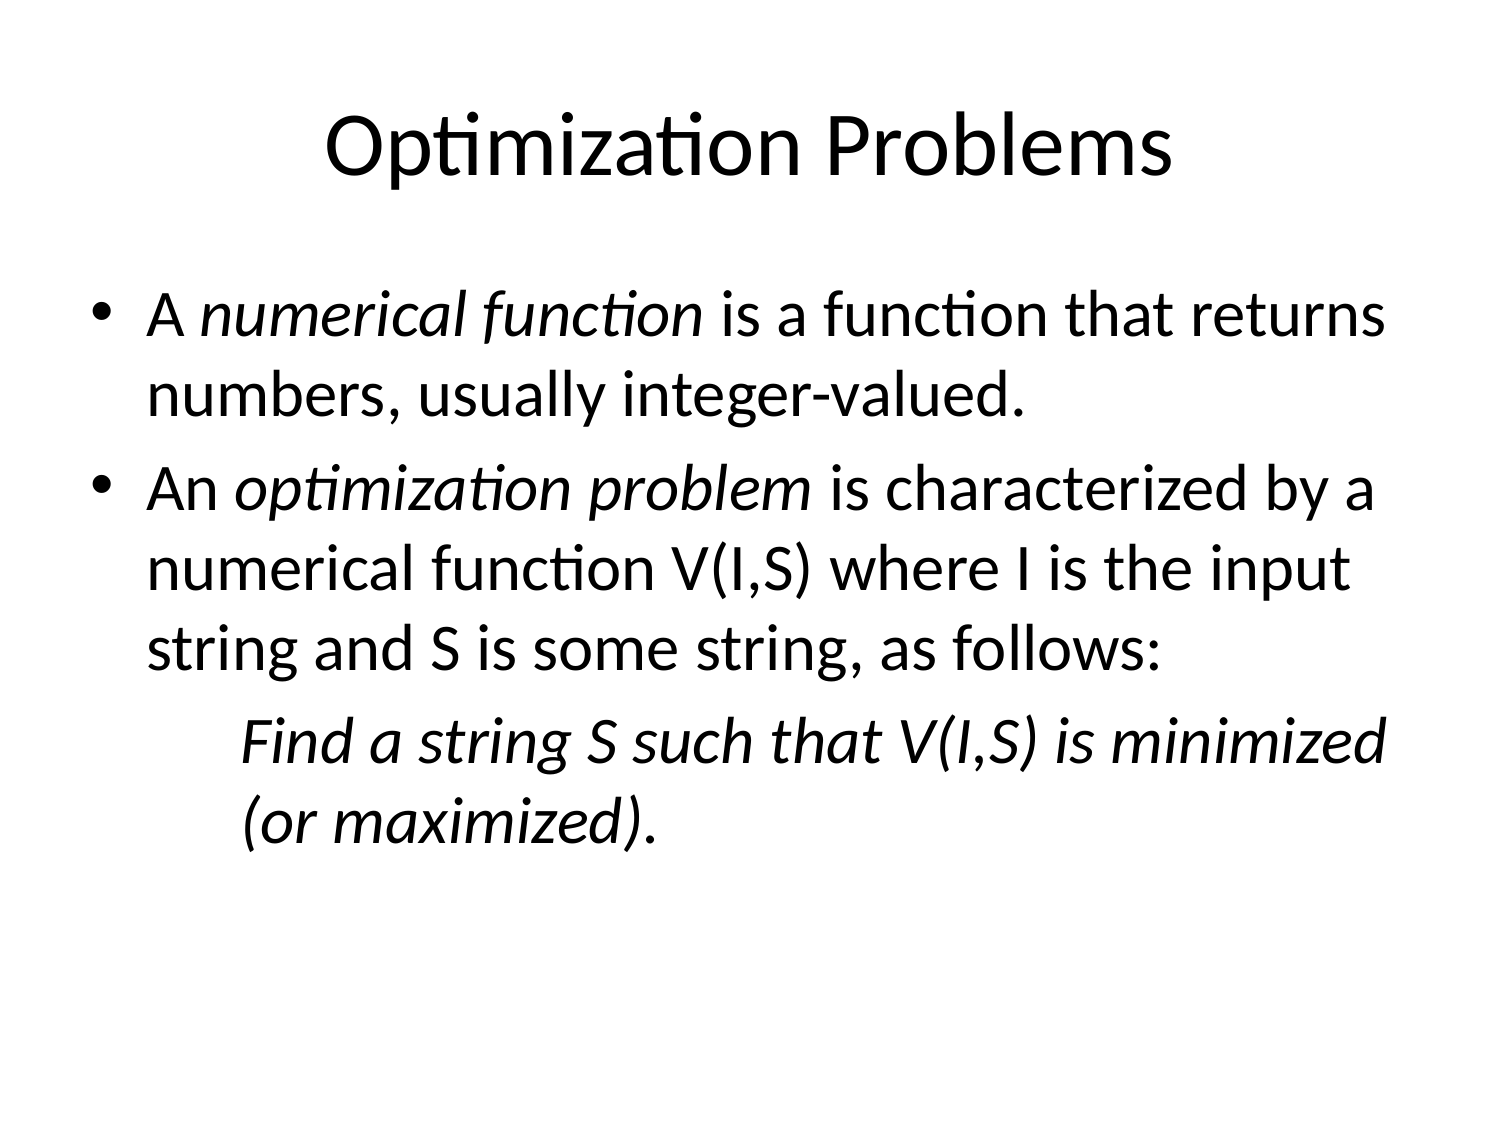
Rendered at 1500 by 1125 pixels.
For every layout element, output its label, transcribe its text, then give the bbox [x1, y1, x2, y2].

title Optimization Problems [75, 45, 1425, 233]
list A numerical function is a function that returns numbers, usually integer-valued. An optimization problem is characterized by a numerical function V(I,S) where I is the input string and S is some string, as follows: Find a string S such that V(I,S) is minimized (or maximized). [75, 262, 1425, 1005]
